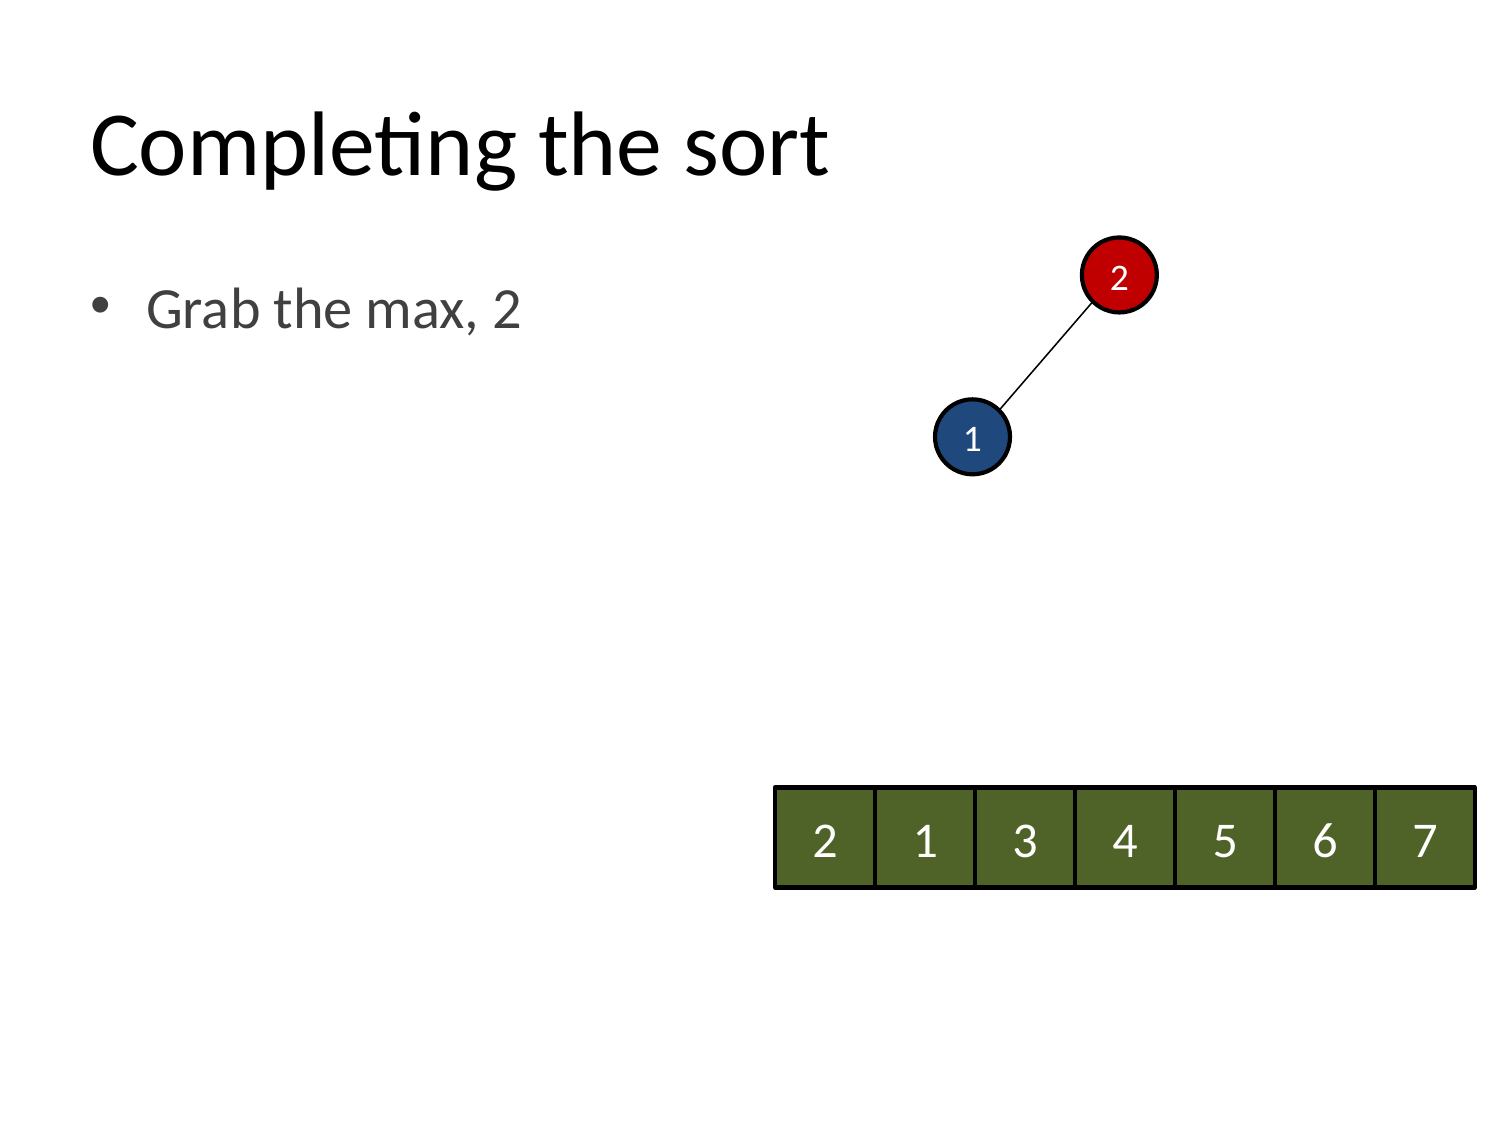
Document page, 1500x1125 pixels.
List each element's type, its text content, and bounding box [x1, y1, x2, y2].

list Grab the max, 2 [75, 262, 738, 1113]
text_box 7 [1373, 785, 1477, 890]
title Completing the sort [75, 45, 1425, 233]
text_box 5 [1173, 785, 1273, 890]
text_box 6 [1273, 785, 1373, 890]
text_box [998, 301, 1094, 411]
text_box 2 [1079, 235, 1159, 315]
text_box 1 [873, 785, 973, 890]
text_box 1 [932, 397, 1013, 477]
text_box 3 [973, 785, 1073, 890]
text_box 4 [1073, 785, 1173, 890]
text_box 2 [773, 785, 873, 890]
